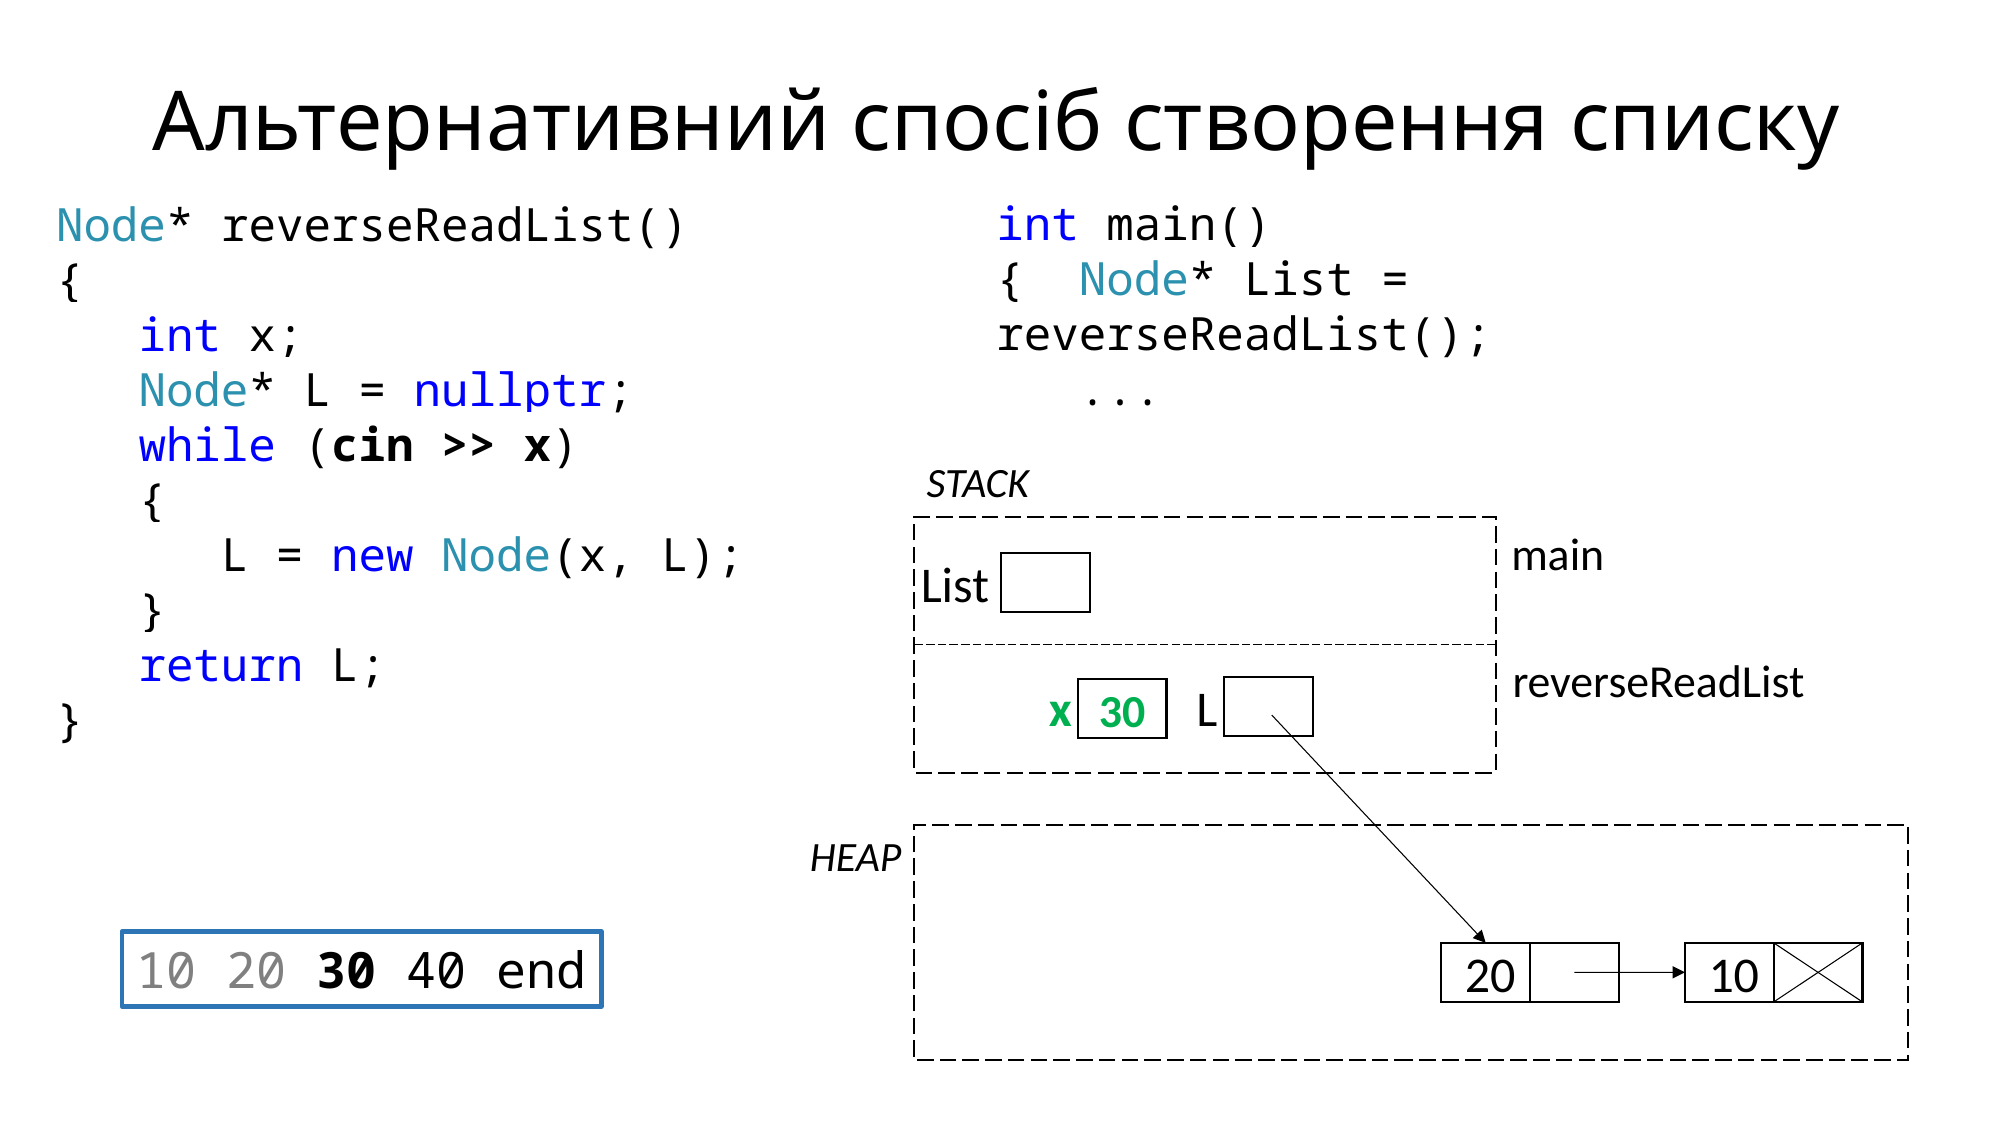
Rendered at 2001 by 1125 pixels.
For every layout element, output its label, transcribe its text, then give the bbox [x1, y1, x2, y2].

text_box [913, 516, 1497, 774]
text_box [1181, 668, 1313, 745]
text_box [1684, 942, 1773, 1002]
title Альтернативний спосіб створення списку [137, 59, 1863, 188]
text_box HEAP [794, 822, 917, 888]
text_box 10 20 30 40 end [121, 931, 602, 1007]
text_box x [1034, 668, 1073, 744]
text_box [1271, 715, 1486, 943]
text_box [1773, 942, 1863, 1002]
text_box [905, 544, 1090, 621]
text_box STACK [911, 447, 1045, 513]
text_box Node* reverseReadList() { int x; Node* L = nullptr; while (cin >> x) { L = new Node(x, L); } return L; } [41, 188, 795, 753]
text_box main [1496, 516, 1620, 587]
text_box int main() { Node* List = reverseReadList(); ... [981, 187, 1888, 423]
text_box 30 [1077, 678, 1168, 739]
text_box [1441, 942, 1619, 1002]
text_box reverseReadList [1497, 644, 1820, 715]
text_box [913, 824, 1909, 1061]
